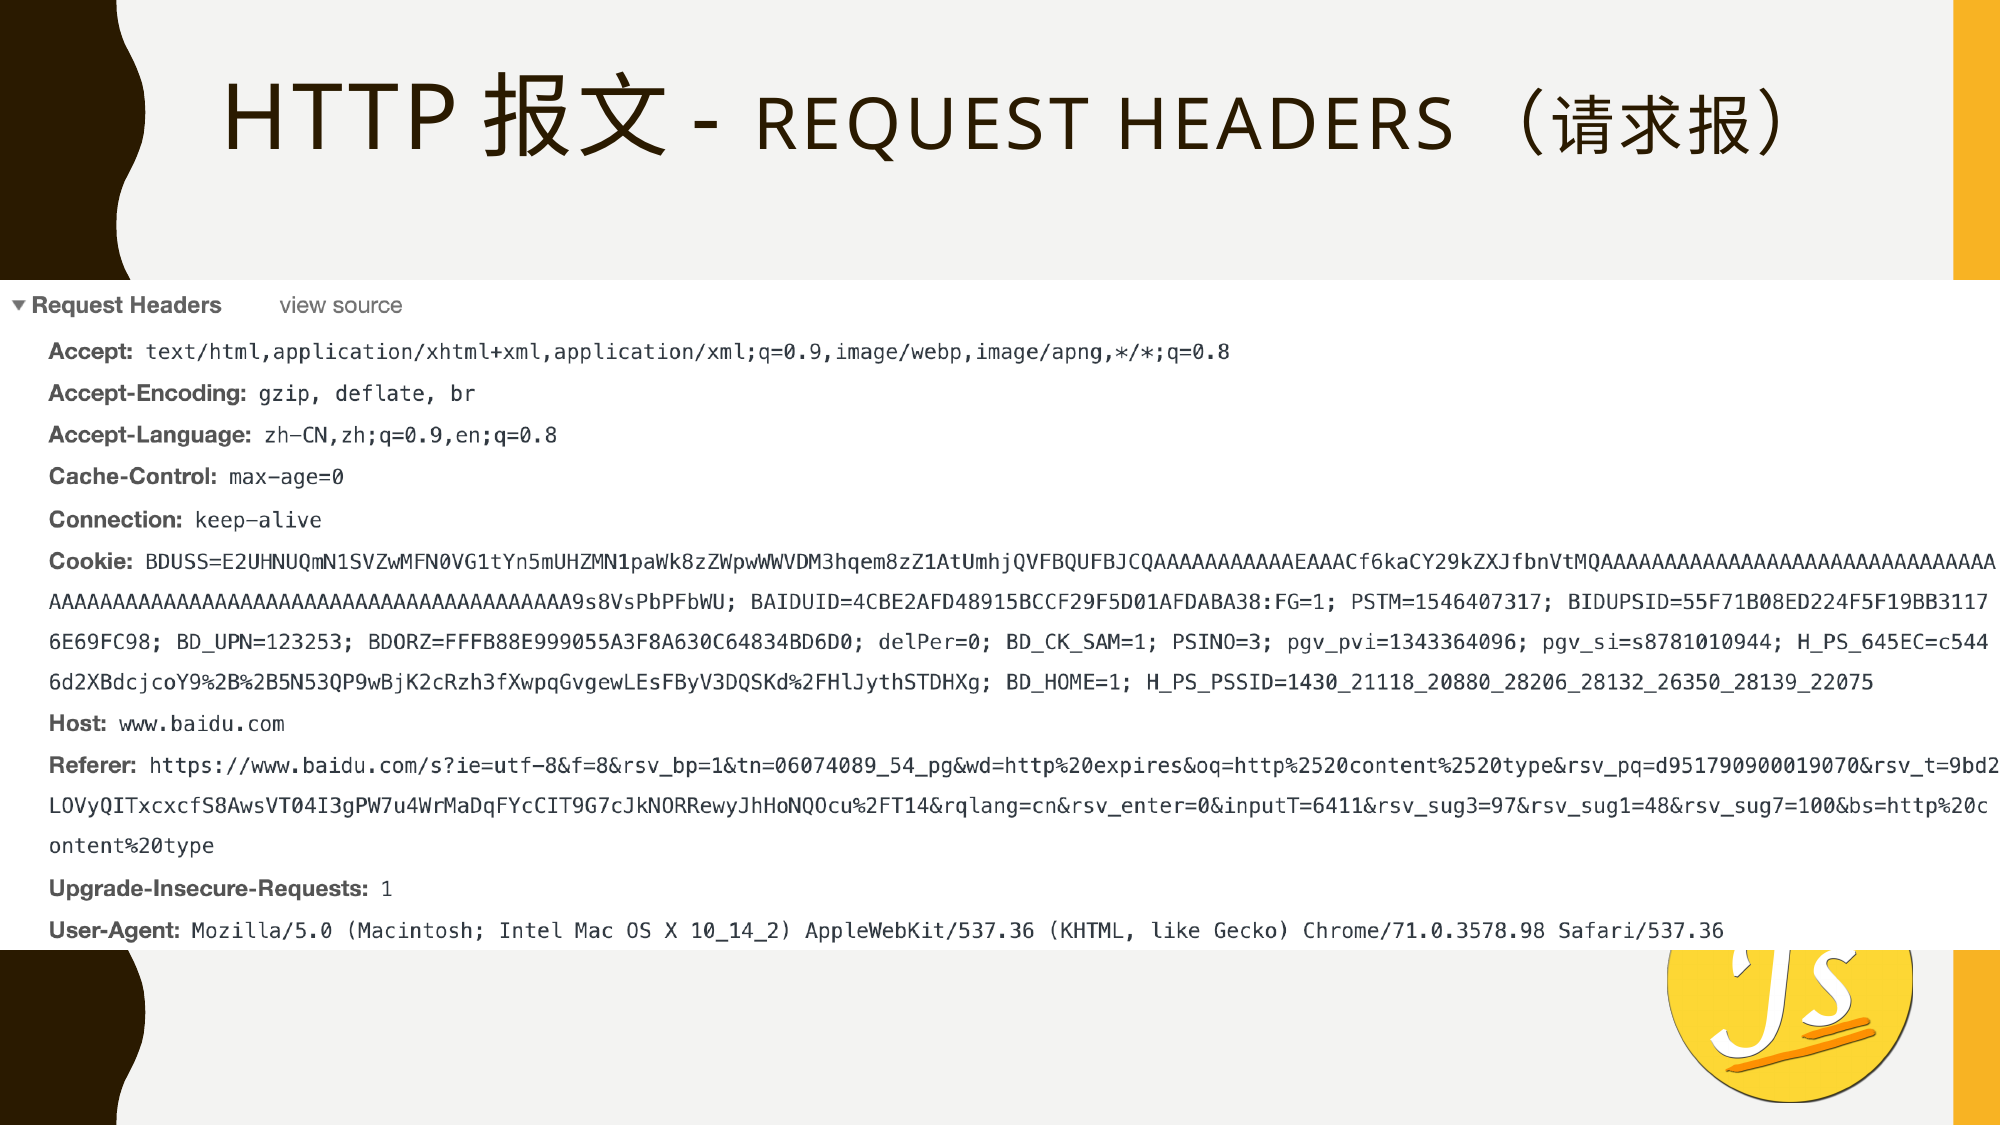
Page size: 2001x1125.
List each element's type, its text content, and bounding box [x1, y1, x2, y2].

picture [0, 280, 2000, 1103]
title HTTP报文- REQUEST HEADERS（请求报） [205, 62, 1875, 185]
